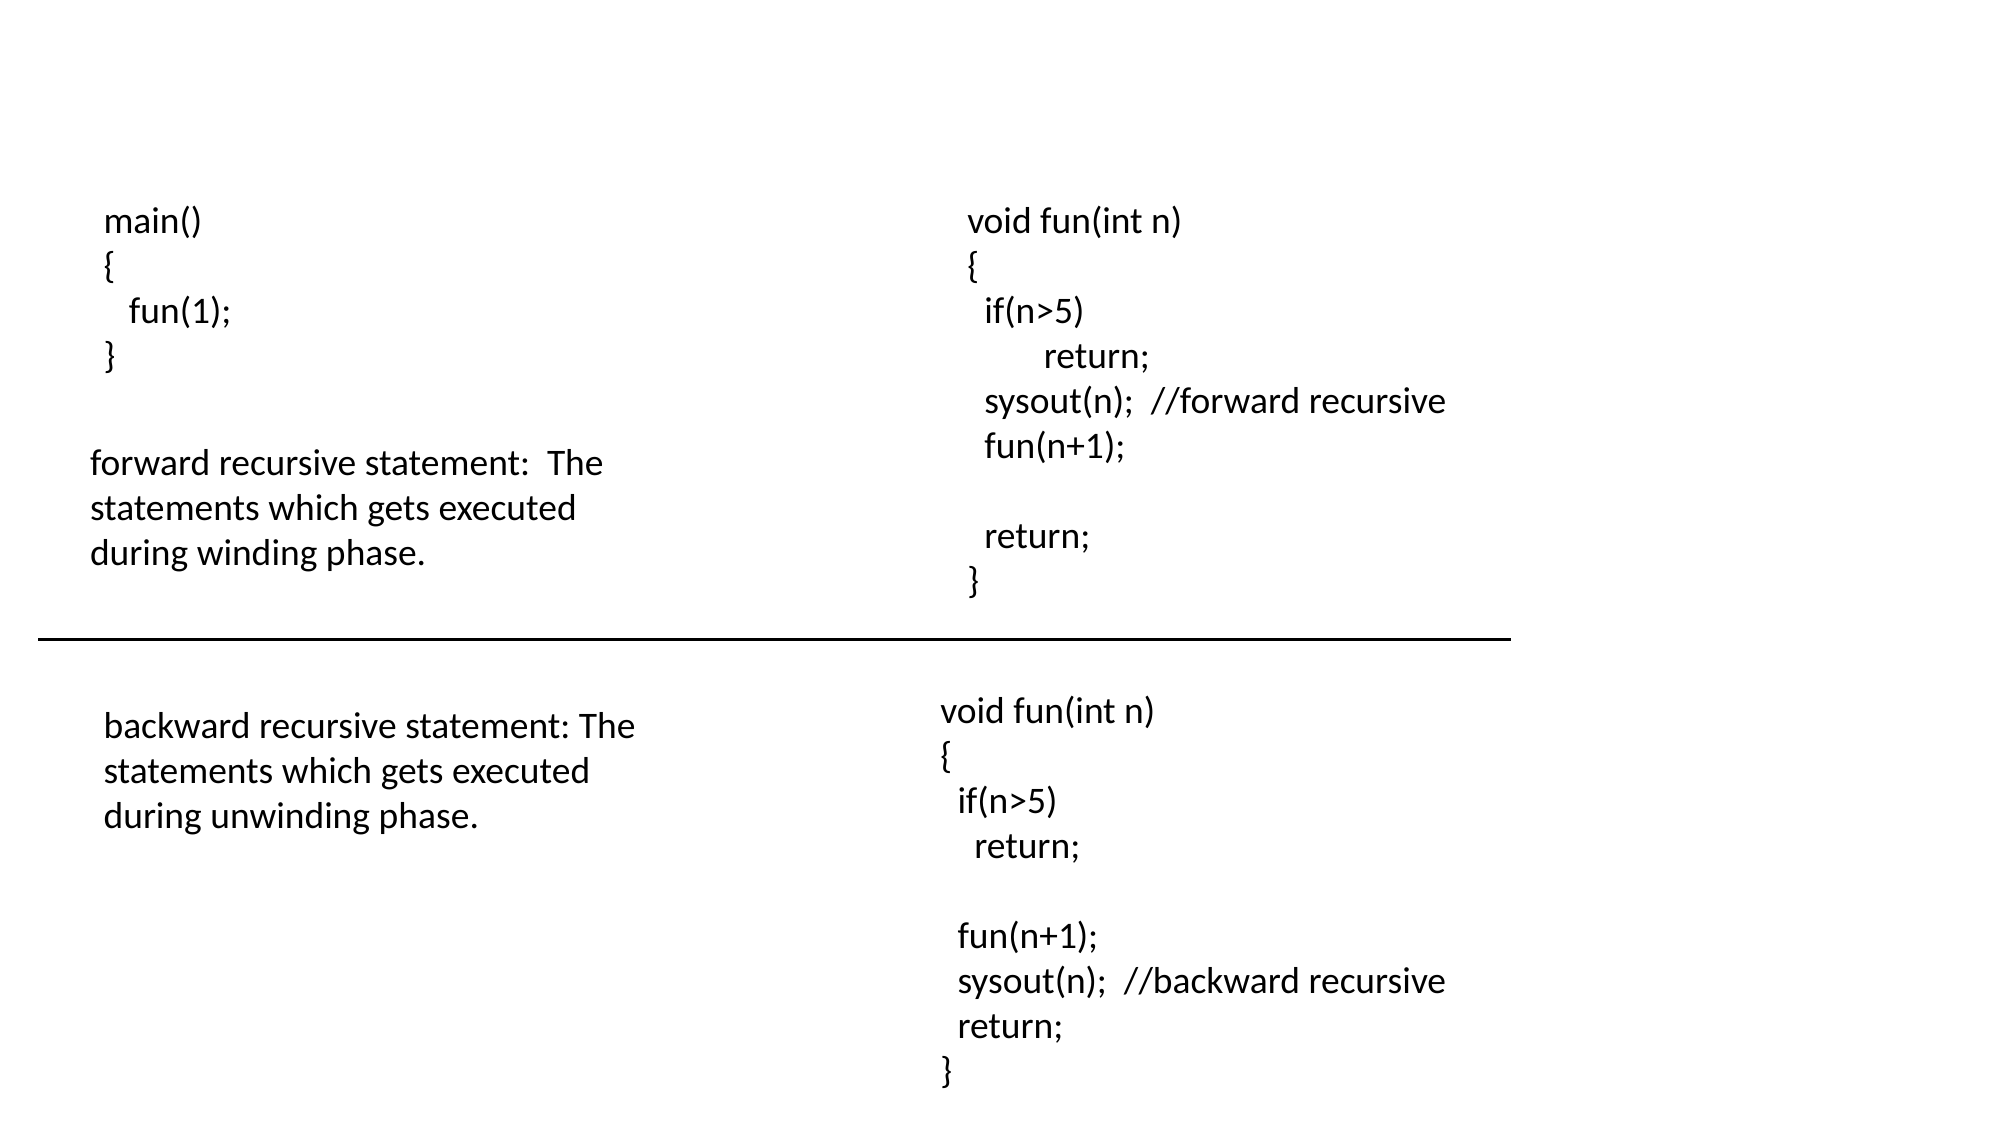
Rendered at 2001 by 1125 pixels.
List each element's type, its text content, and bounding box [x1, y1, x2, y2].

text_box forward recursive statement: The statements which gets executed during winding phase. [75, 430, 645, 581]
text_box void fun(int n) { if(n>5) return; fun(n+1); sysout(n); //backward recursive return; } [925, 678, 1462, 1099]
text_box main() { fun(1); } [88, 188, 317, 384]
text_box void fun(int n) { if(n>5) return; sysout(n); //forward recursive fun(n+1); return; } [952, 188, 1462, 609]
text_box backward recursive statement: The statements which gets executed during unwinding phase. [88, 693, 692, 889]
